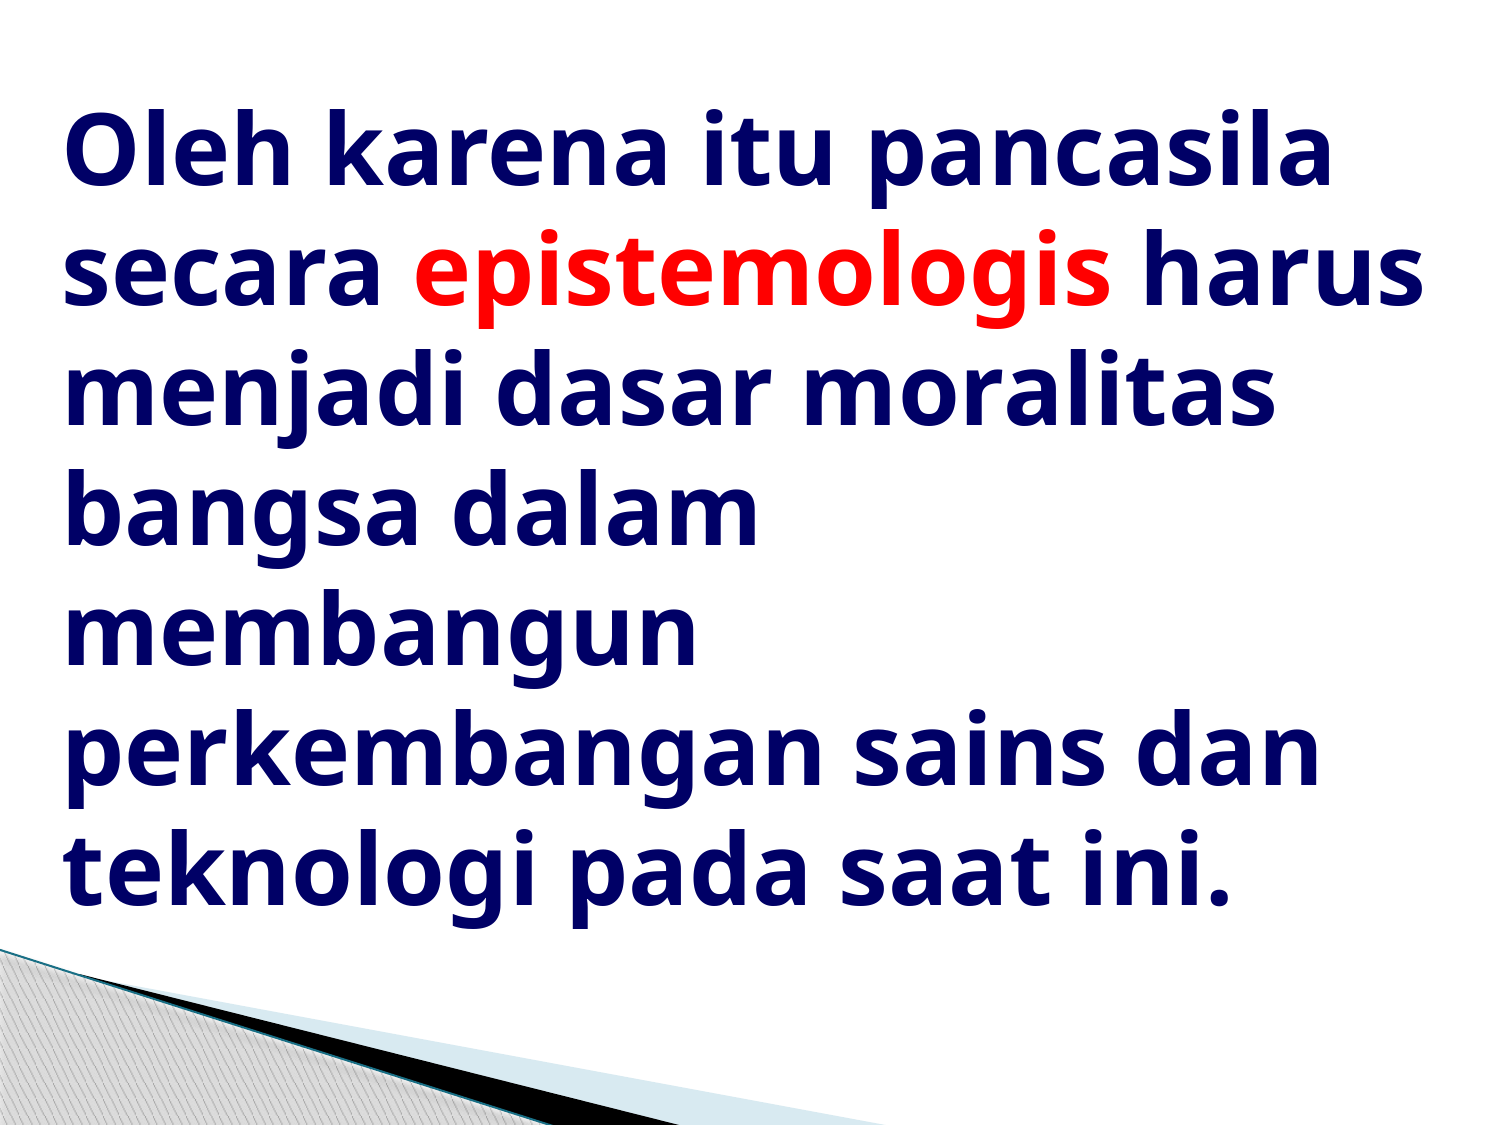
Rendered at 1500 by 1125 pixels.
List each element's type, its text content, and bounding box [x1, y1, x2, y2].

title Oleh karena itu pancasila secara epistemologis harus menjadi dasar moralitas bangsa dalam membangun perkembangan sains dan teknologi pada saat ini. [46, 105, 1444, 786]
